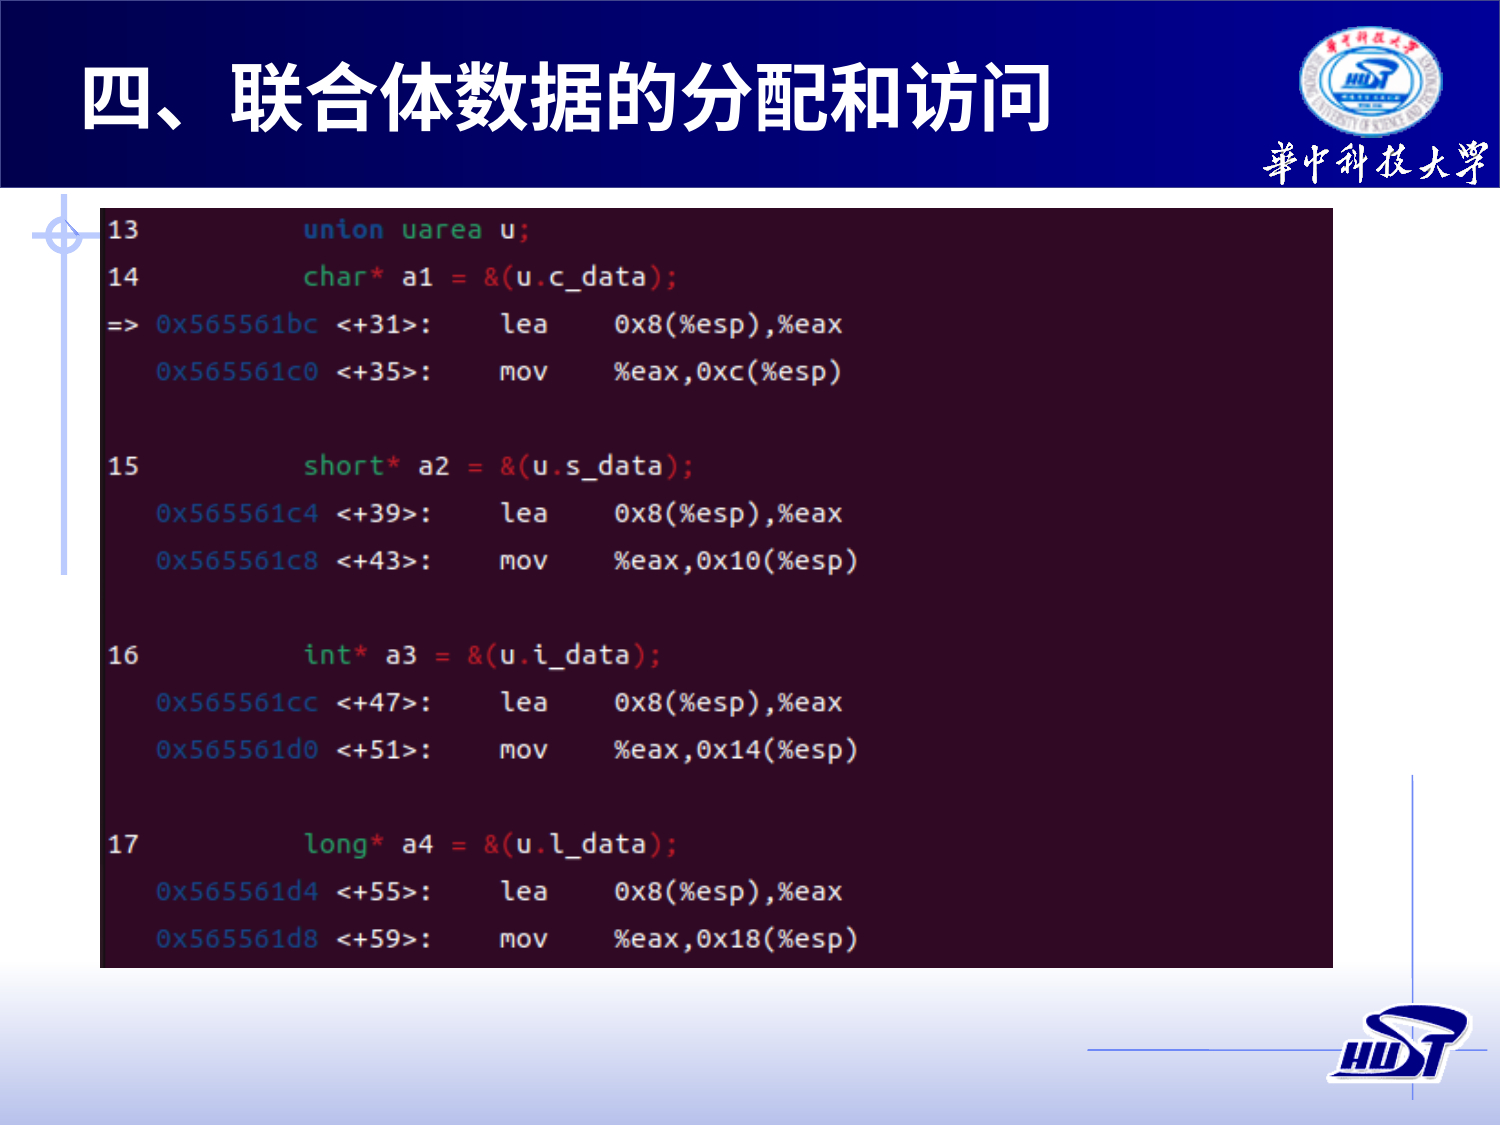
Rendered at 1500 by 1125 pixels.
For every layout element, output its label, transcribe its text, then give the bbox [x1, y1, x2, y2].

picture [100, 207, 1333, 969]
picture [1299, 26, 1443, 138]
text_box 四、联合体数据的分配和访问 [64, 42, 1283, 148]
picture [1262, 140, 1488, 185]
